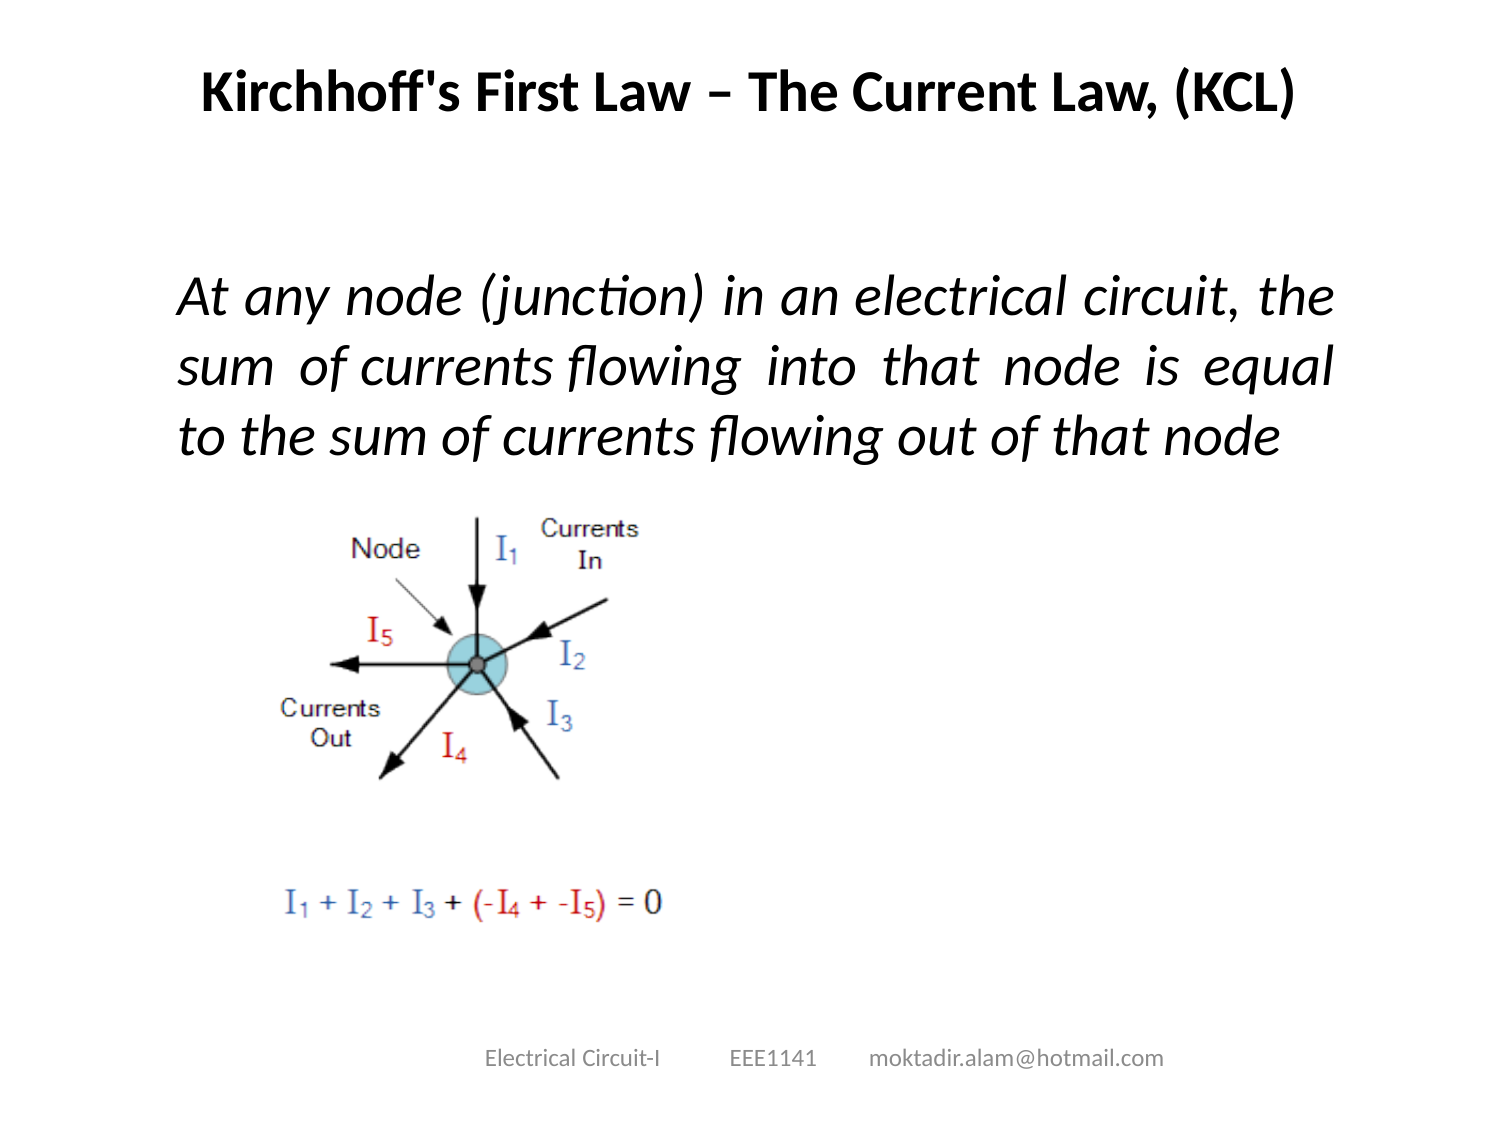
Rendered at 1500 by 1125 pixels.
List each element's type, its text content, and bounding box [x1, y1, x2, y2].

picture [237, 512, 651, 801]
picture [245, 849, 663, 926]
text_box At any node (junction) in an electrical circuit, the sum of currents flowing into that node is equal to the sum of currents flowing out of that node [162, 249, 1350, 475]
title Kirchhoff's First Law – The Current Law, (KCL) [75, 45, 1425, 233]
footer Electrical Circuit-I EEE1141 moktadir.alam@hotmail.com [187, 1025, 1463, 1088]
